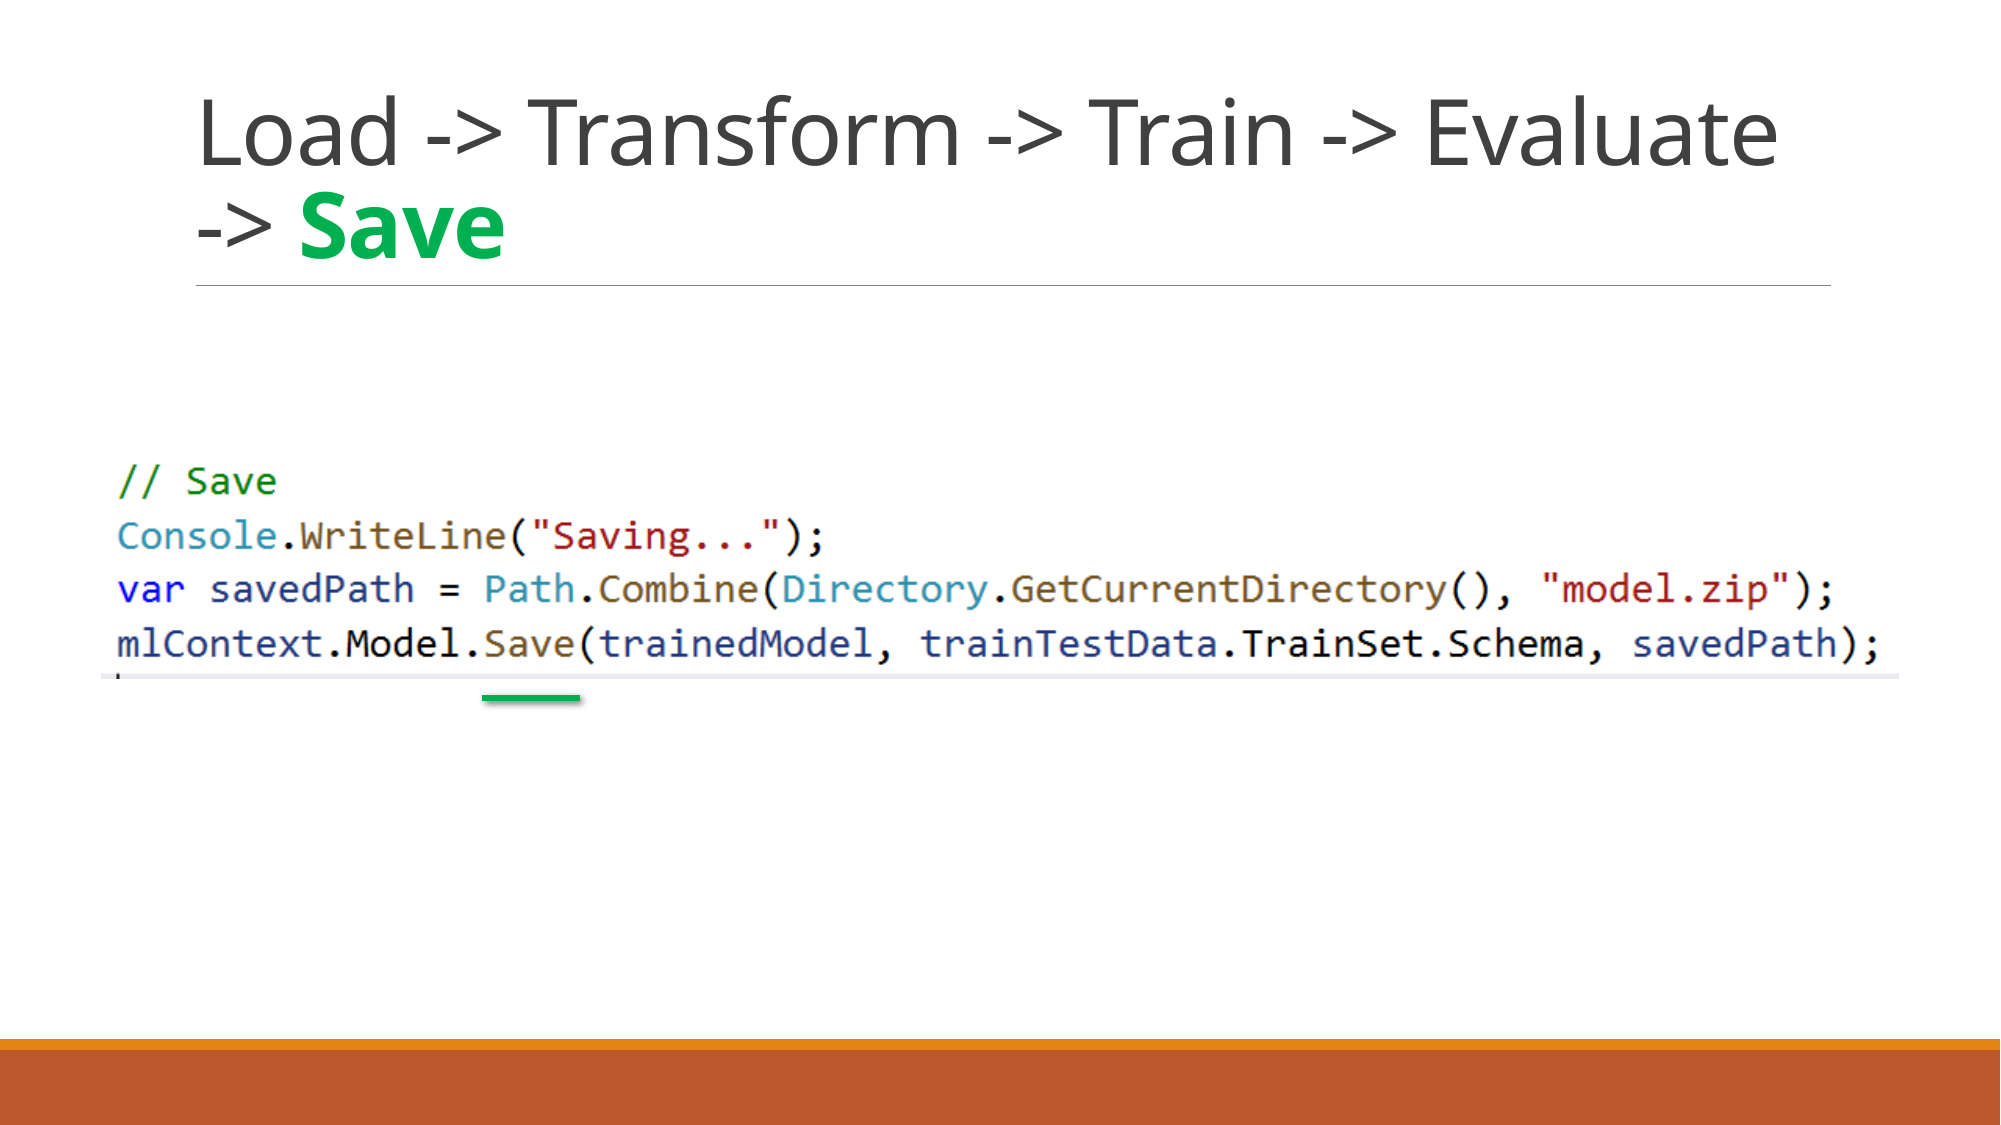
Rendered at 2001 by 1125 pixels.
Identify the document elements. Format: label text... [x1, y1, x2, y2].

picture [101, 445, 1899, 680]
title Load -> Transform -> Train -> Evaluate -> Save [180, 47, 1830, 285]
